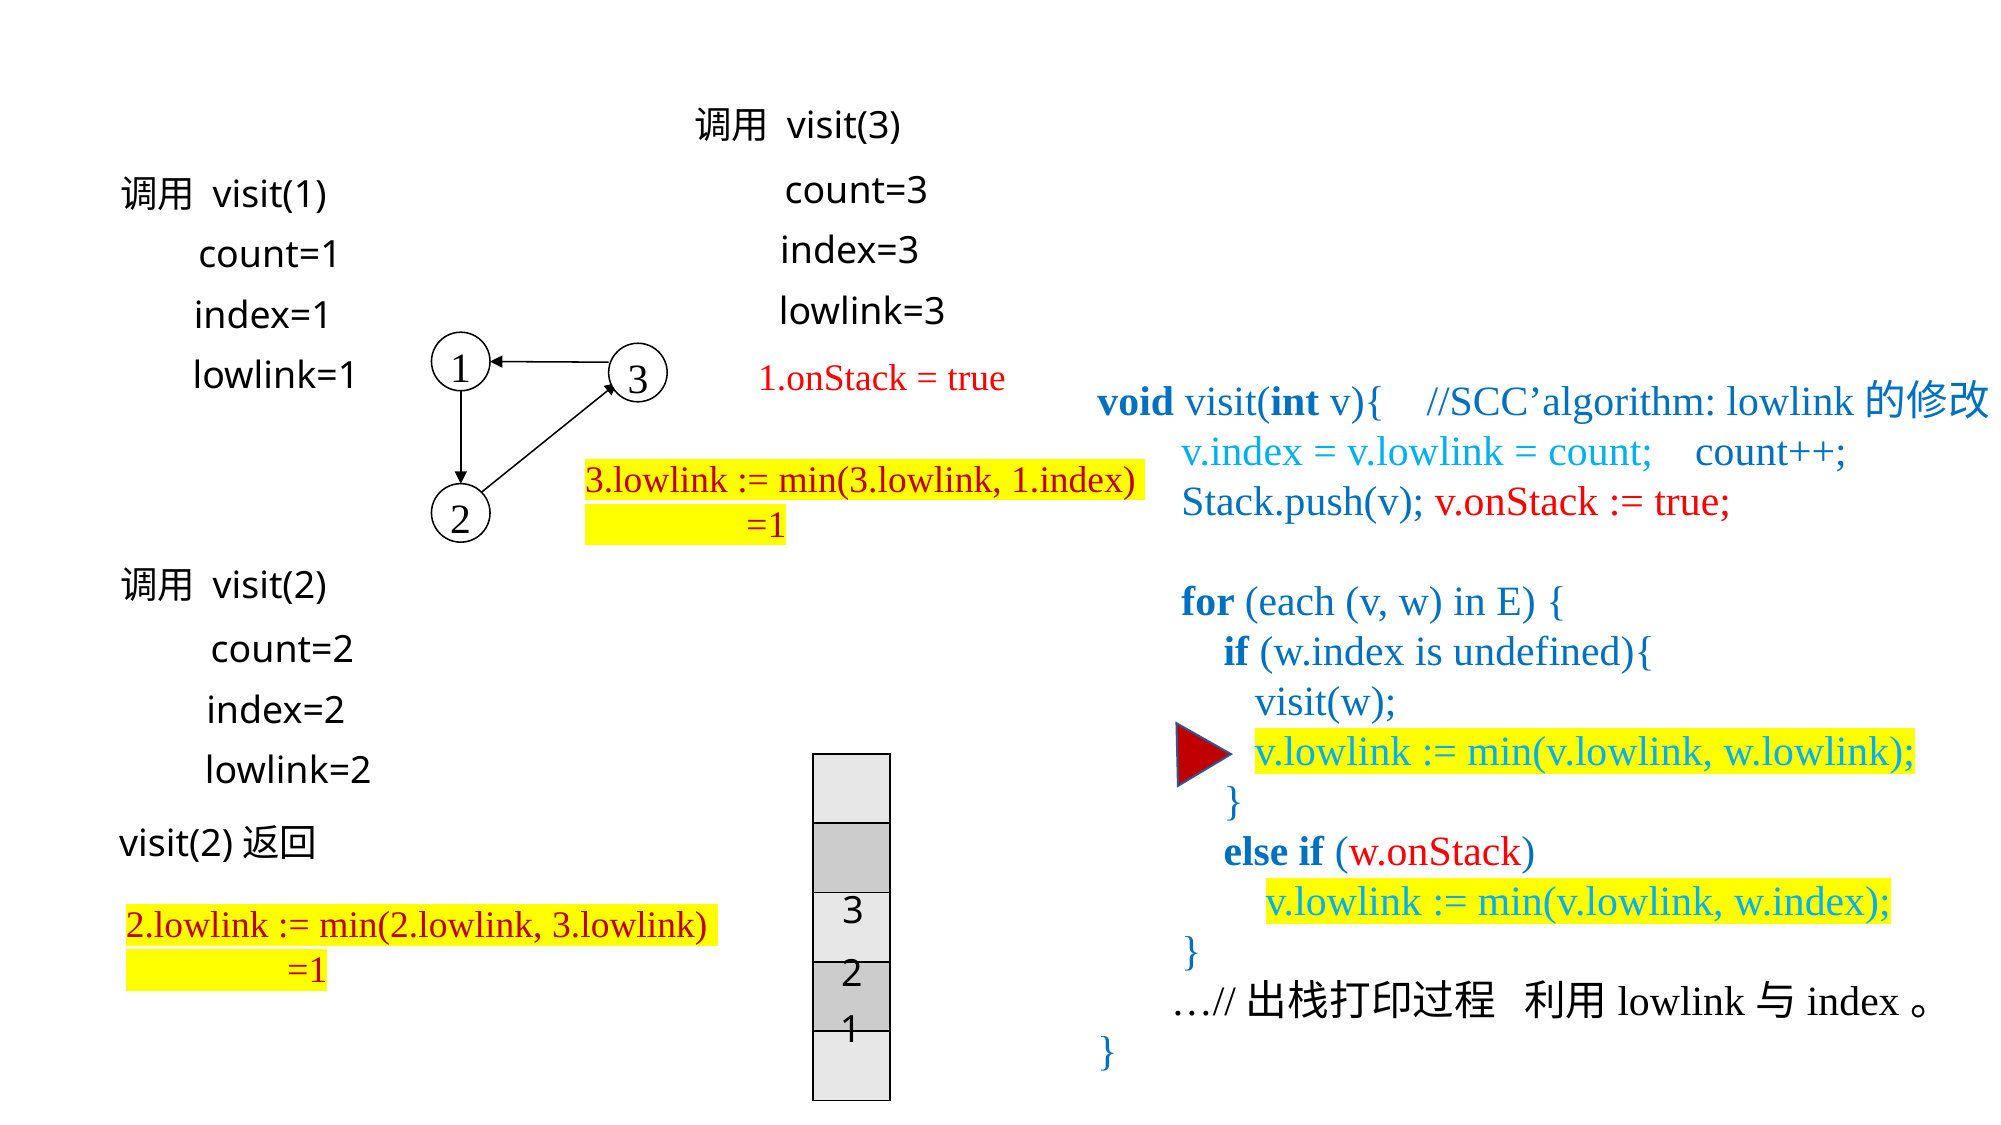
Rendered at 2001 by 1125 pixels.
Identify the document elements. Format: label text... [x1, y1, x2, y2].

text_box 调用 visit(1) [105, 162, 352, 223]
text_box count=1 [183, 222, 357, 283]
text_box index=3 [765, 218, 935, 279]
text_box 1 [825, 997, 877, 1058]
text_box void visit(int v){ //SCC’algorithm: lowlink的修改 v.index = v.lowlink = count; count++; Stack.push(v); v.onStack := true; for (each (v, w) in E) { if (w.index is undefined){ visit(w); v.lowlink := min(v.lowlink, w.lowlink); } else if (w.onStack) v.lowlink := min(v.lowlink, w.index); } …//出栈打印过程 利用lowlink与index。 } [1082, 366, 2000, 1082]
text_box 3.lowlink := min(3.lowlink, 1.index) =1 [570, 447, 1161, 552]
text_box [481, 382, 618, 493]
table_cell [814, 893, 889, 961]
table_cell [814, 824, 889, 892]
text_box 3 [608, 343, 668, 402]
text_box count=3 [769, 158, 944, 219]
table_header [814, 755, 889, 822]
text_box 3 [827, 878, 879, 939]
text_box index=1 [179, 283, 348, 344]
text_box lowlink=3 [764, 279, 961, 340]
text_box 2 [431, 483, 491, 543]
table_cell [814, 1032, 889, 1100]
text_box [1175, 721, 1234, 788]
text_box 调用 visit(2) [105, 553, 352, 614]
text_box lowlink=1 [177, 344, 375, 404]
text_box 2.lowlink := min(2.lowlink, 3.lowlink) =1 [111, 892, 733, 998]
text_box visit(2)返回 [104, 812, 341, 872]
table_cell [877, 963, 889, 1030]
text_box 1 [431, 332, 491, 391]
text_box 调用 visit(3) [679, 94, 926, 154]
text_box count=2 [195, 617, 370, 678]
text_box 2 [826, 941, 878, 1002]
table_cell [814, 963, 826, 1030]
text_box index=2 [191, 678, 361, 738]
text_box lowlink=2 [190, 738, 387, 799]
text_box 1.onStack = true [743, 345, 1021, 406]
